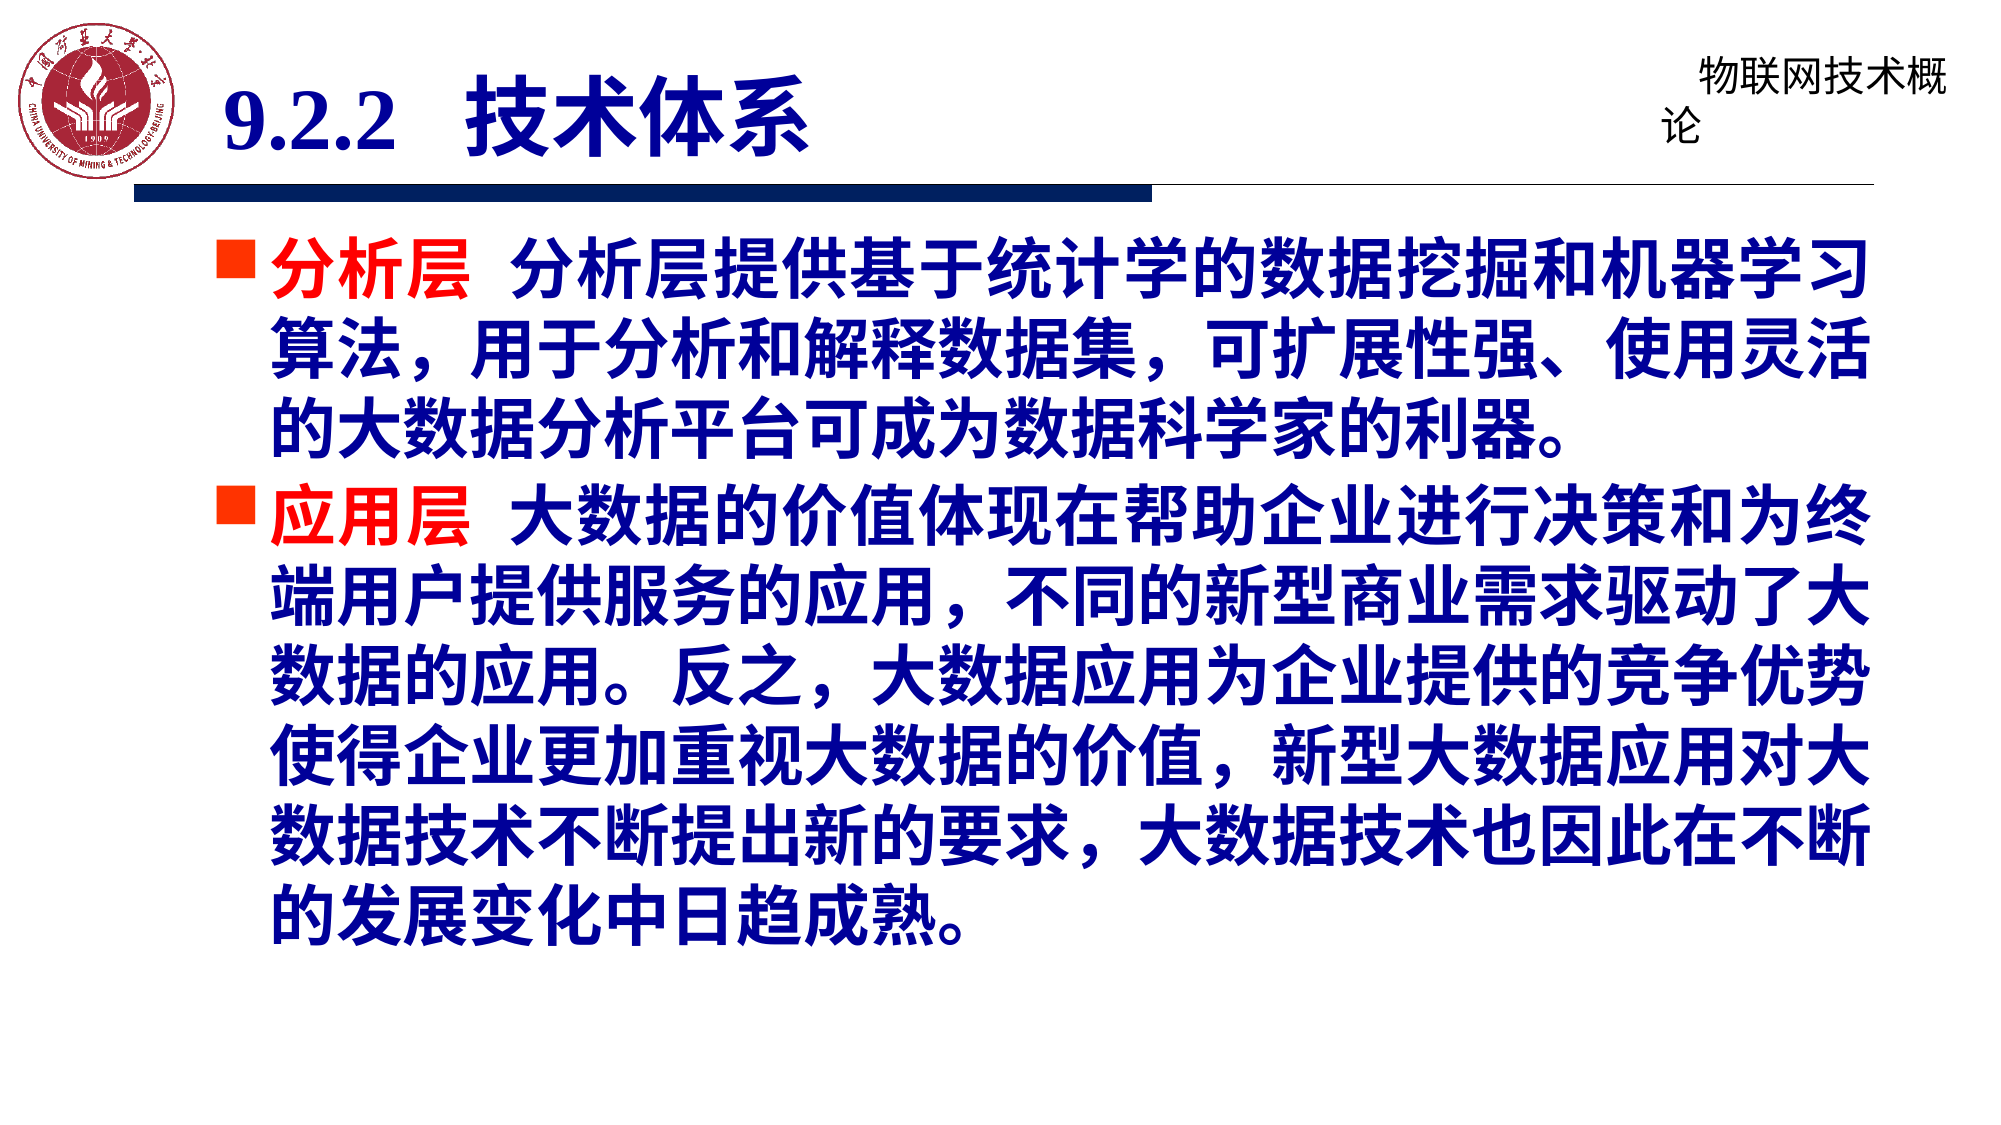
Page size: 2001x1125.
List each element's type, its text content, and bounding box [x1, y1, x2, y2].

list 分析层 分析层提供基于统计学的数据挖掘和机器学习算法，用于分析和解释数据集，可扩展性强、使用灵活的大数据分析平台可成为数据科学家的利器。 应用层 大数据的价值体现在帮助企业进行决策和为终端用户提供服务的应用，不同的新型商业需求驱动了大数据的应用。反之，大数据应用为企业提供的竞争优势使得企业更加重视大数据的价值，新型大数据应用对大数据技术不断提出新的要求，大数据技术也因此在不断的发展变化中日趋成熟。 [137, 219, 1888, 1083]
picture [0, 0, 197, 197]
title 9.2.2 技术体系 [208, 54, 1686, 161]
